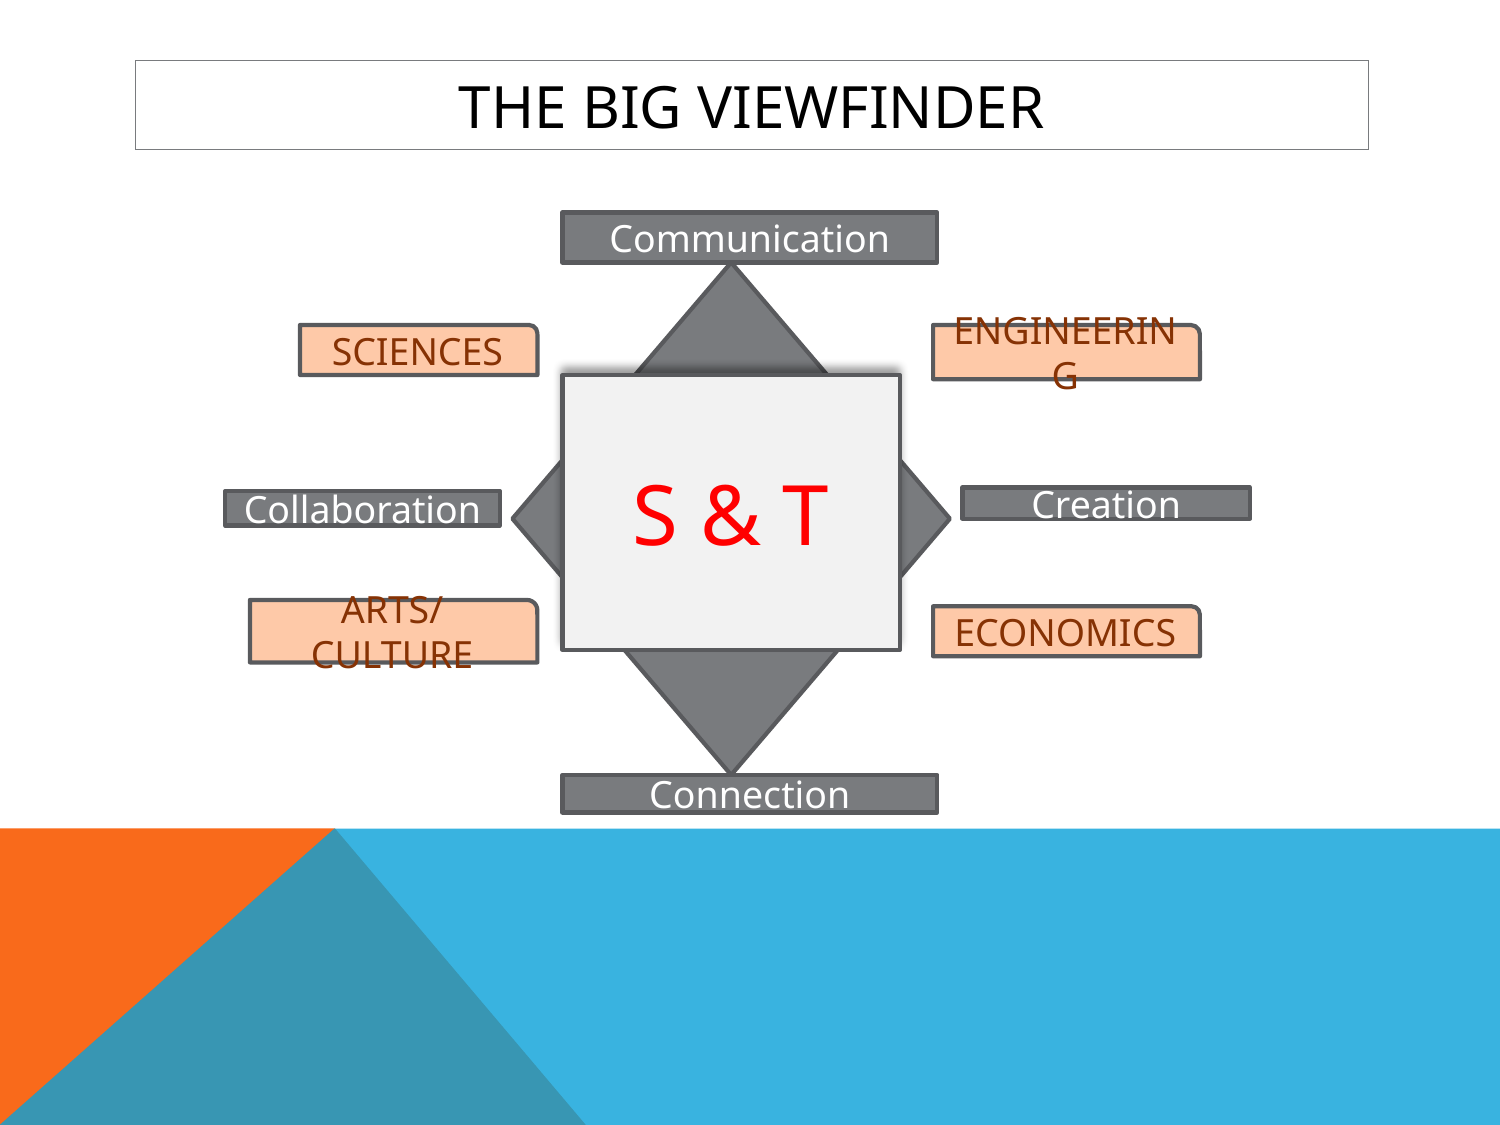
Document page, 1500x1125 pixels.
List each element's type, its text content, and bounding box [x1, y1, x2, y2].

text_box [907, 465, 952, 573]
text_box S & T [560, 373, 902, 652]
text_box [623, 652, 839, 773]
text_box [644, 265, 819, 361]
text_box Connection [560, 773, 939, 815]
text_box [510, 465, 555, 572]
text_box ENGINEERING [931, 322, 1203, 382]
text_box Collaboration [223, 489, 502, 528]
text_box ARTS/ CULTURE [247, 597, 540, 665]
title The big viewfinder [135, 60, 1369, 150]
text_box Creation [960, 485, 1252, 521]
text_box SCIENCES [297, 322, 540, 378]
text_box ECONOMICS [931, 604, 1203, 659]
text_box Communication [560, 210, 939, 265]
